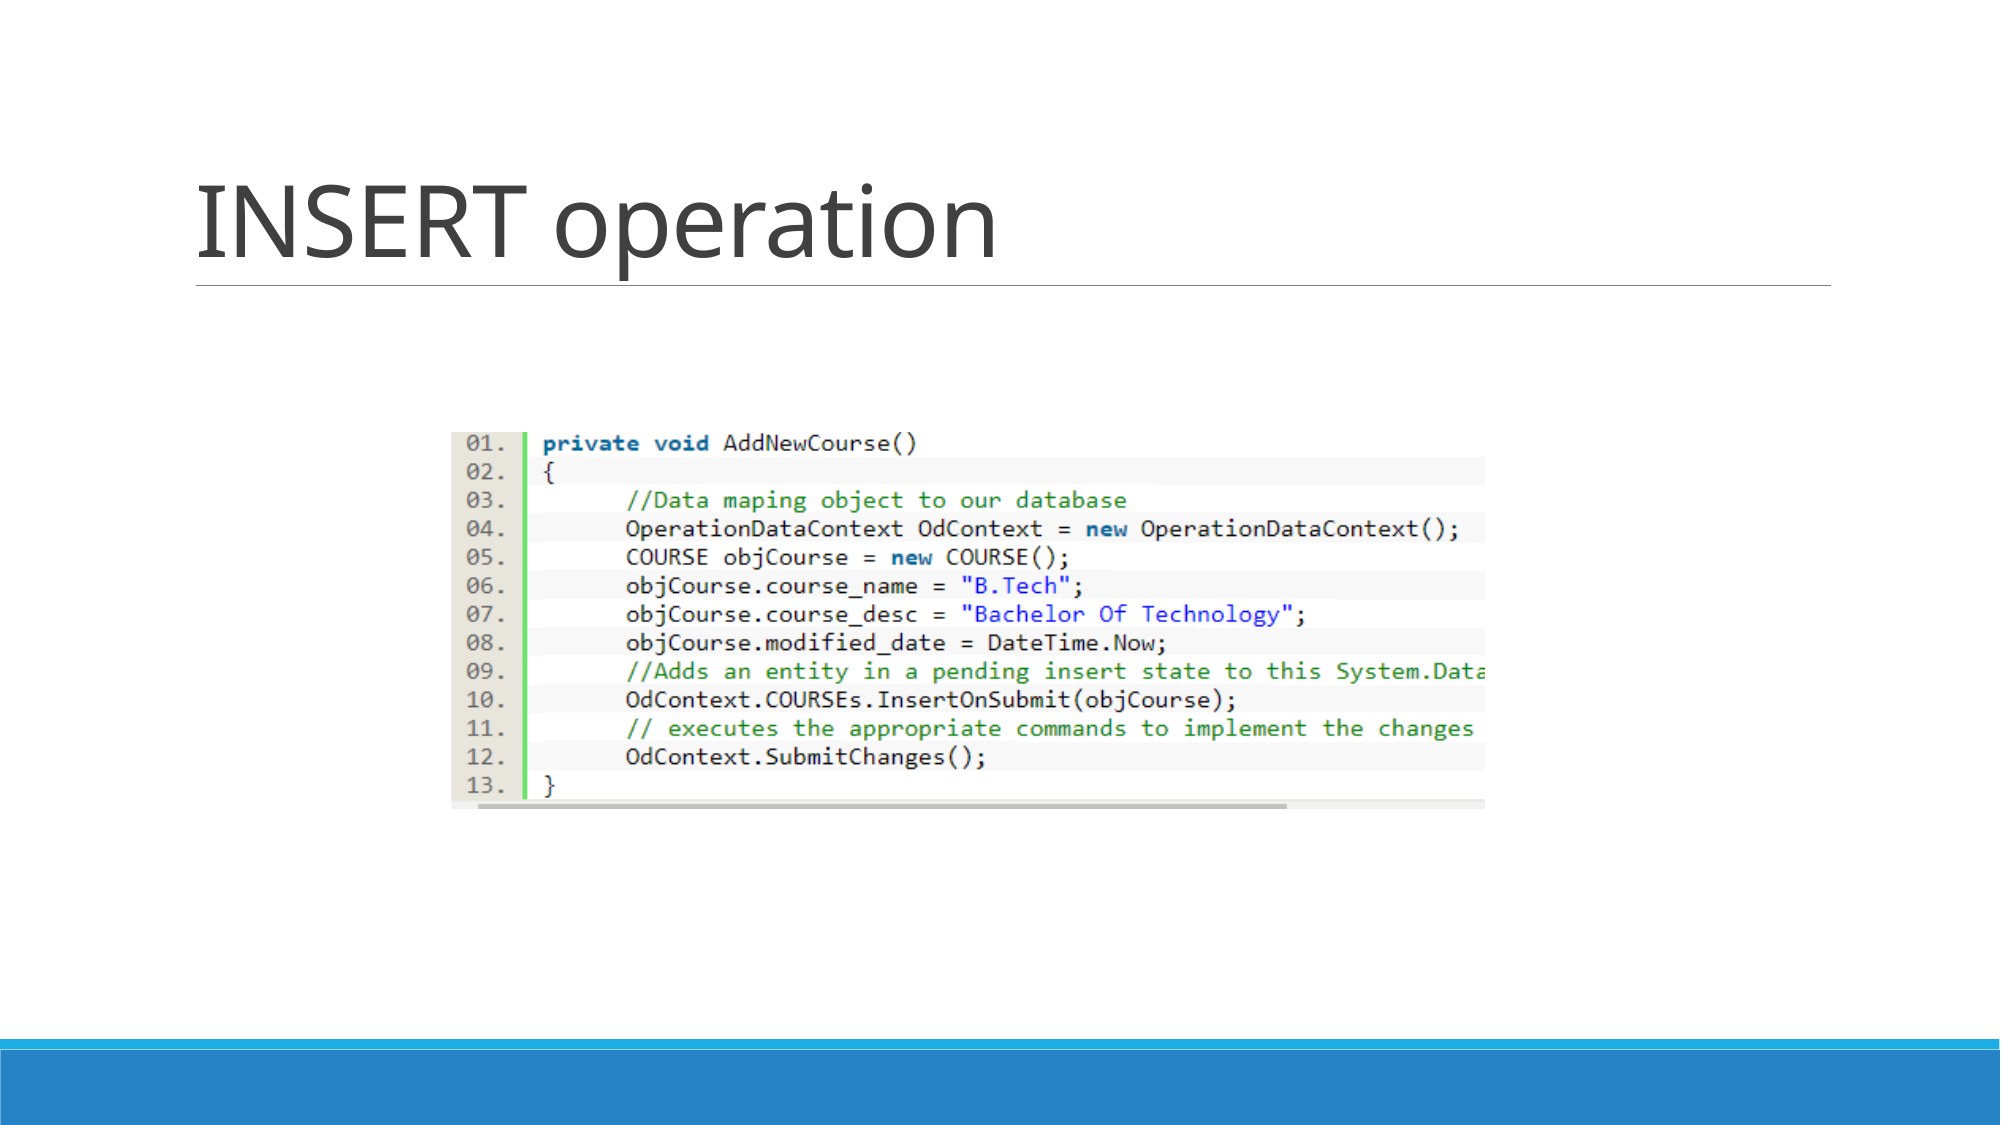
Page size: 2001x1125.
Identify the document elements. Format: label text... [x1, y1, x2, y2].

title INSERT operation [180, 47, 1830, 285]
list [449, 432, 1485, 810]
